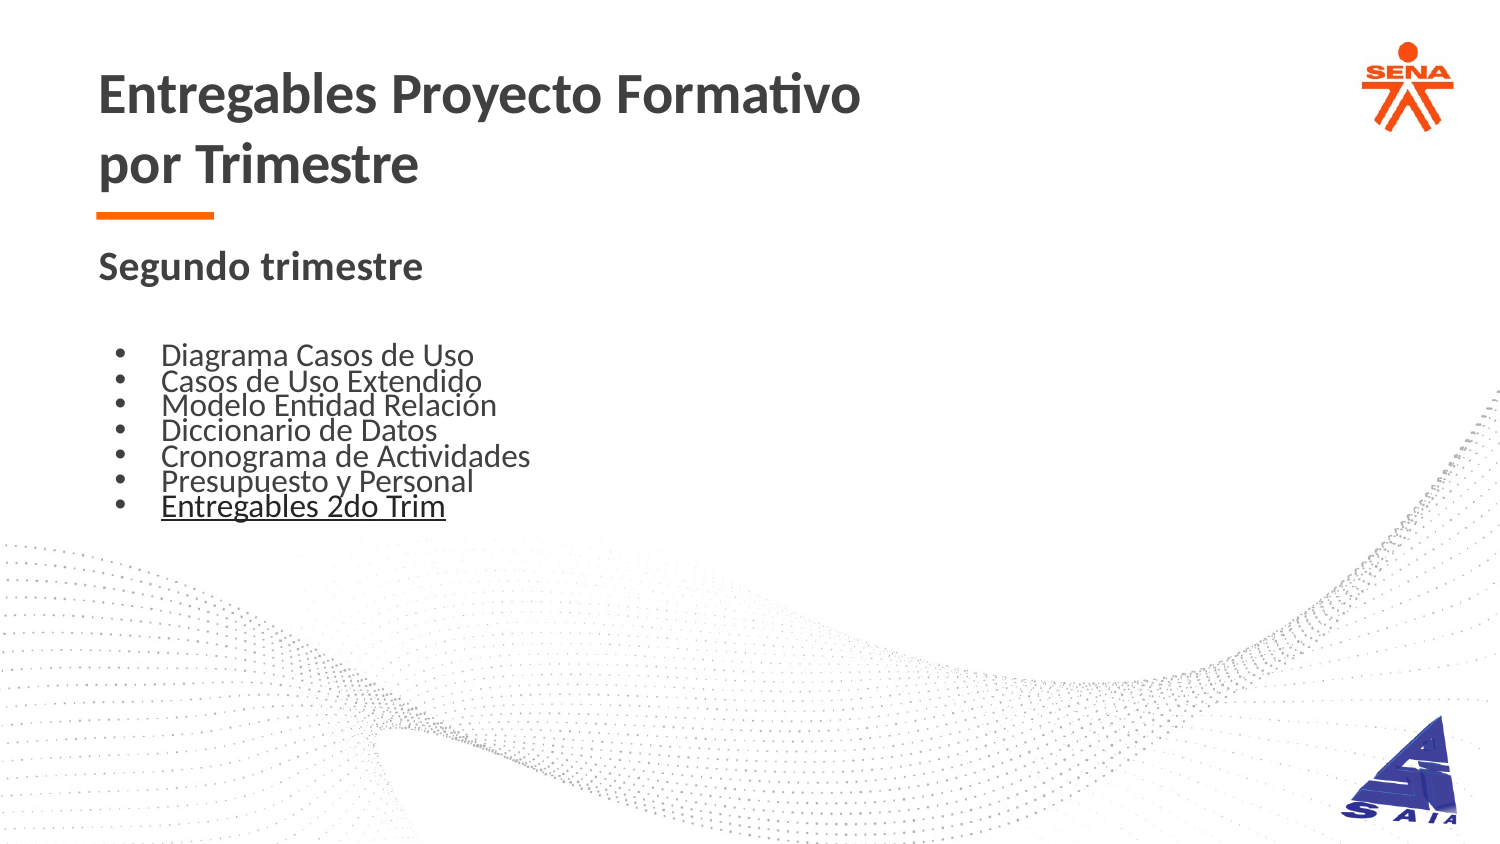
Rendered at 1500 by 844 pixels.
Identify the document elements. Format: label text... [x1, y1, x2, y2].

picture [1337, 713, 1463, 828]
text_box [96, 212, 215, 220]
title Entregables Proyecto Formativo por Trimestre [96, 52, 1075, 196]
text_box Diagrama Casos de Uso Casos de Uso Extendido Modelo Entidad Relación Diccionario de Datos Cronograma de Actividades Presupuesto y Personal Entregables 2do Trim [112, 331, 698, 524]
text_box [0, 42, 1500, 844]
text_box Segundo trimestre [96, 236, 783, 289]
